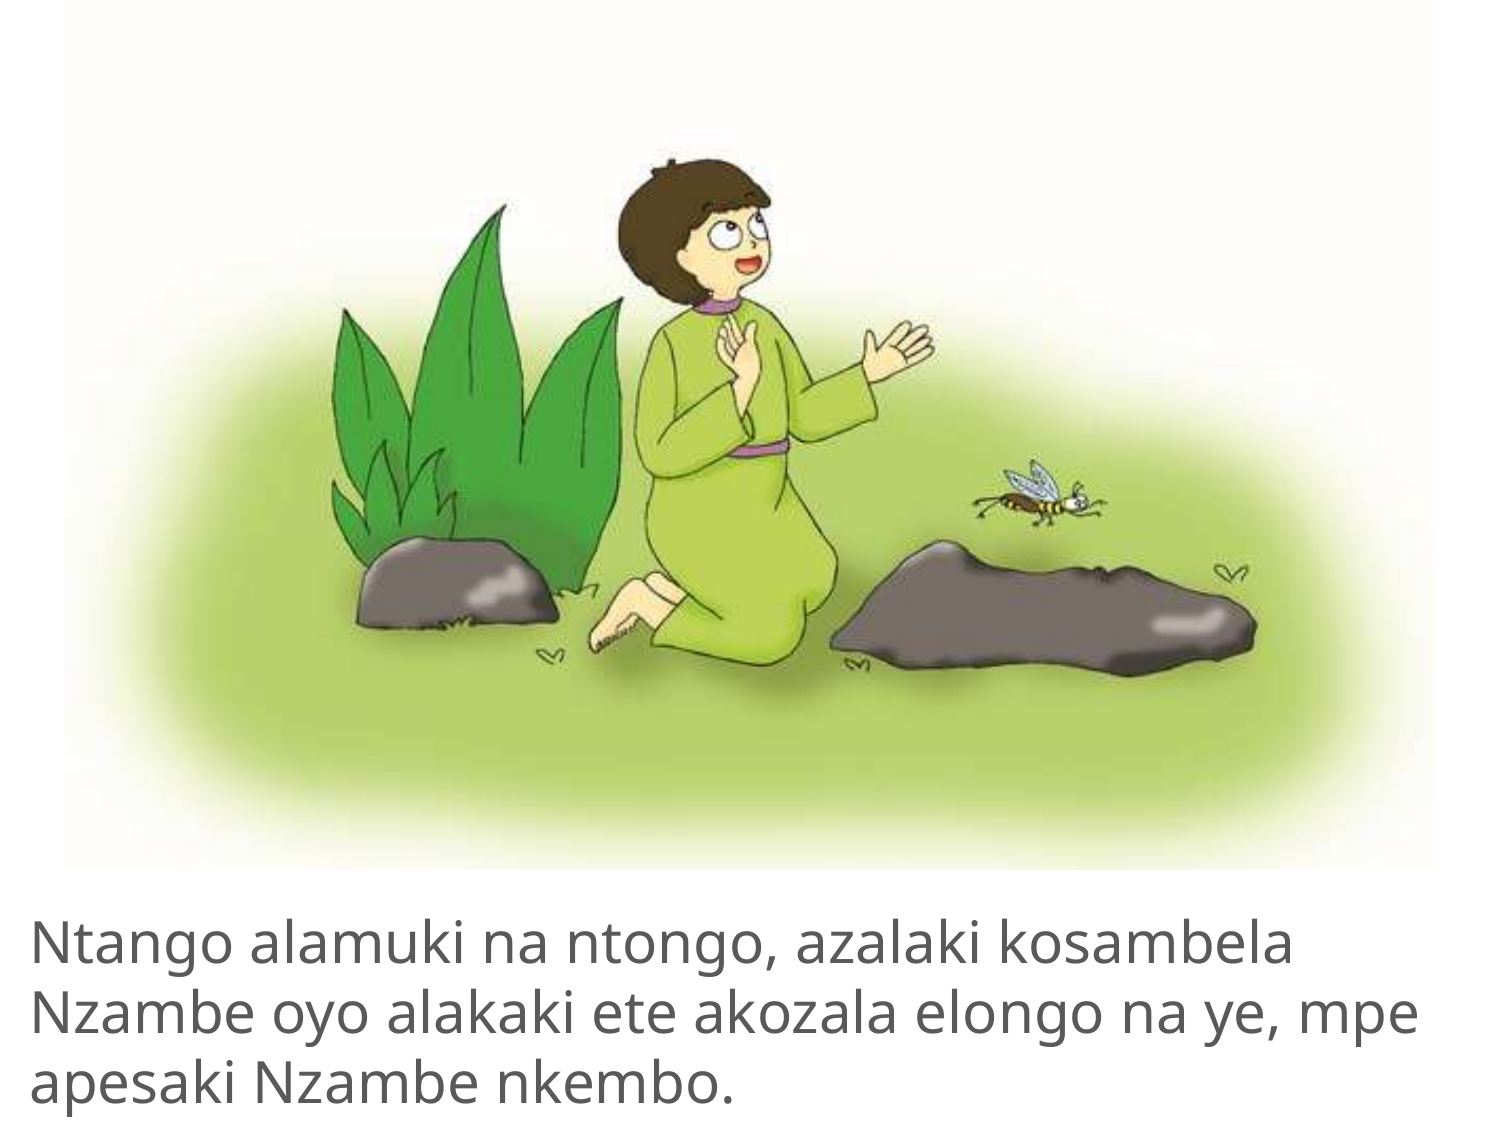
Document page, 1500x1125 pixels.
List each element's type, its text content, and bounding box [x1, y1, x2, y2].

picture [64, 0, 1436, 870]
text_box Ntango alamuki na ntongo, azalaki kosambela Nzambe oyo alakaki ete akozala elongo na ye, mpe apesaki Nzambe nkembo. [14, 897, 1500, 1123]
